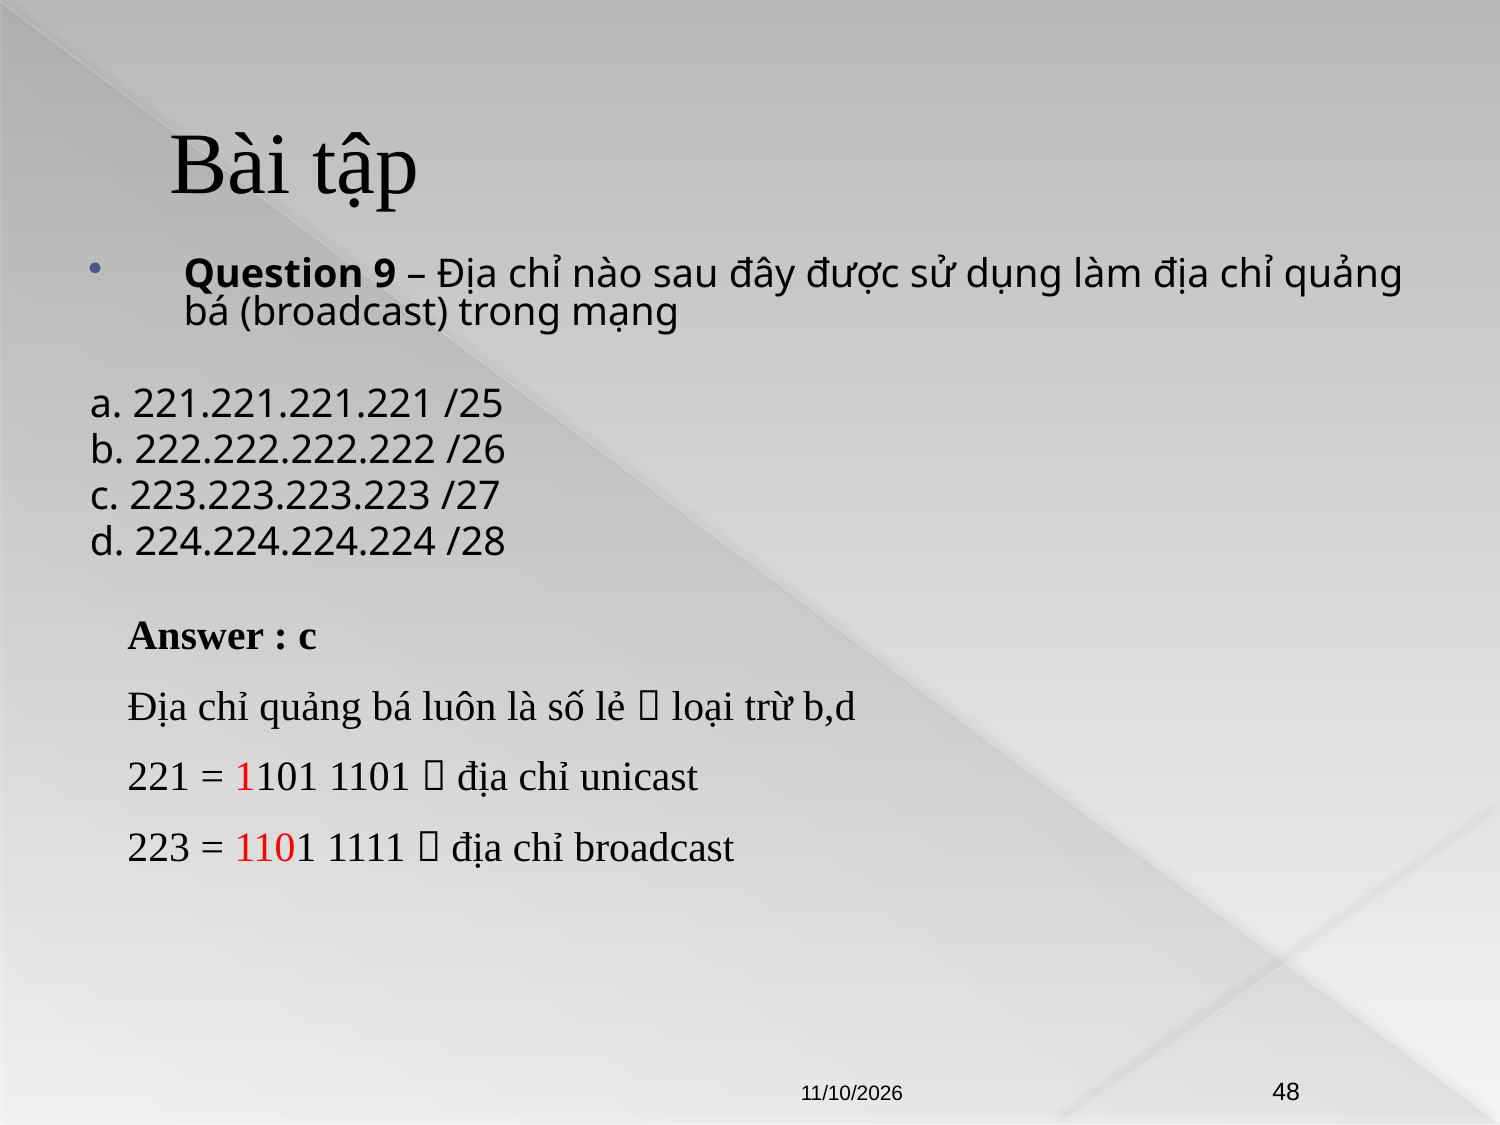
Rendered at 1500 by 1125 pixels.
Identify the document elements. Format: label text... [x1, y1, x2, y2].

text_box Answer : c Địa chỉ quảng bá luôn là số lẻ  loại trừ b,d 221 = 1101 1101  địa chỉ unicast 223 = 1101 1111  địa chỉ broadcast [112, 600, 1375, 878]
slide_number 48 [1245, 1063, 1328, 1113]
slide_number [786, 1062, 1136, 1113]
title Bài tập [75, 43, 1425, 249]
list Question 9 – Địa chỉ nào sau đây được sử dụng làm địa chỉ quảng bá (broadcast) trong mạng a. 221.221.221.221 /25 b. 222.222.222.222 /26 c. 223.223.223.223 /27 d. 224.224.224.224 /28 [75, 249, 1425, 588]
